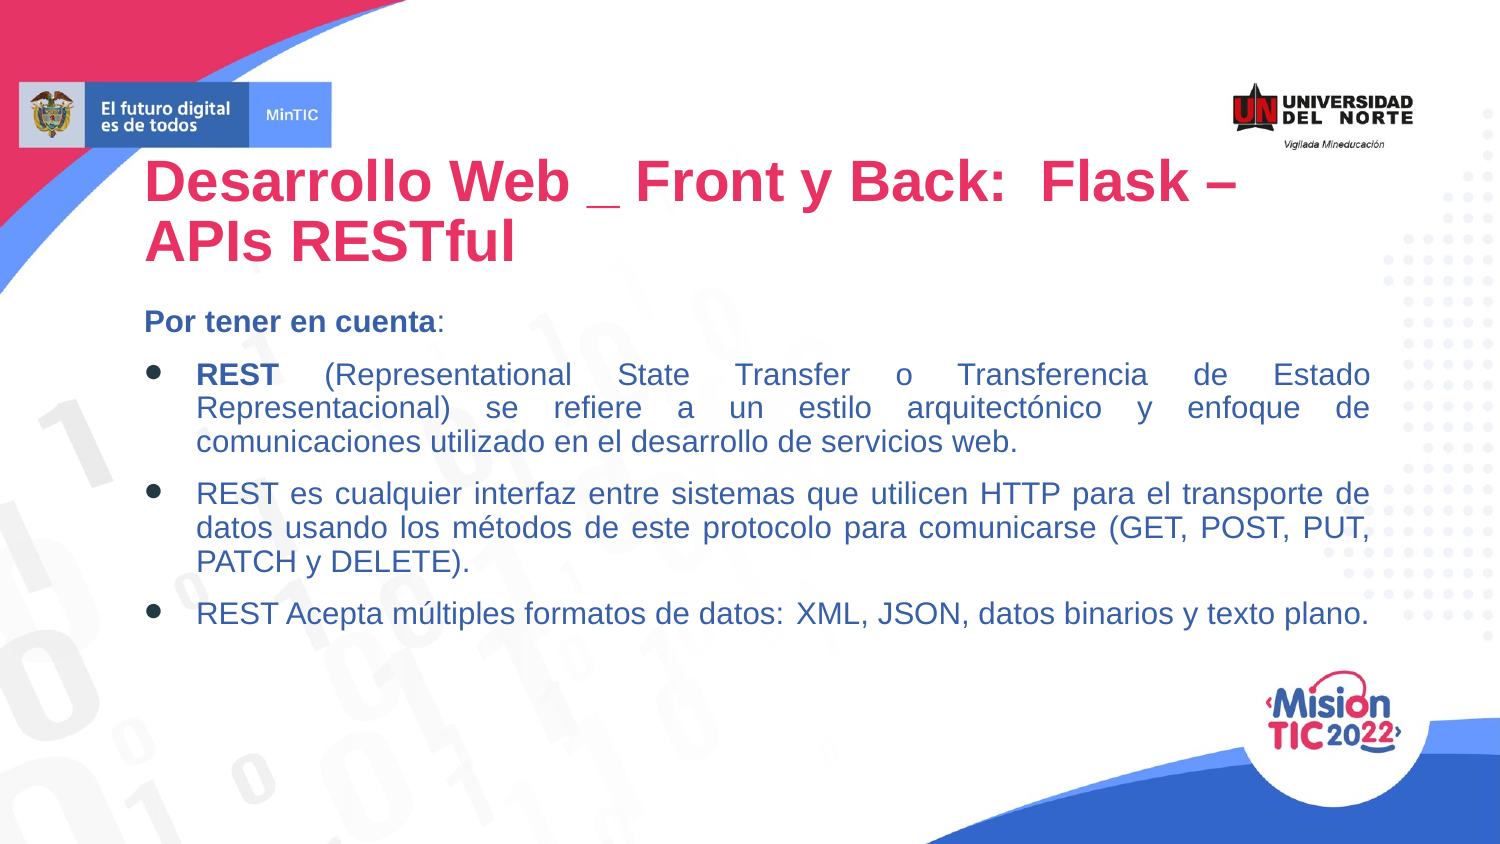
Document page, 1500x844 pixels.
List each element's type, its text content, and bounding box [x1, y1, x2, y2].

text_box Por tener en cuenta: REST (Representational State Transfer o Transferencia de Estado Representacional) se refiere a un estilo arquitectónico y enfoque de comunicaciones utilizado en el desarrollo de servicios web. REST es cualquier interfaz entre sistemas que utilicen HTTP para el transporte de datos usando los métodos de este protocolo para comunicarse (GET, POST, PUT, PATCH y DELETE). REST Acepta múltiples formatos de datos: XML, JSON, datos binarios y texto plano. [121, 300, 1373, 776]
picture [0, 0, 1500, 844]
text_box Desarrollo Web _ Front y Back: Flask – APIs RESTful [133, 100, 1371, 279]
